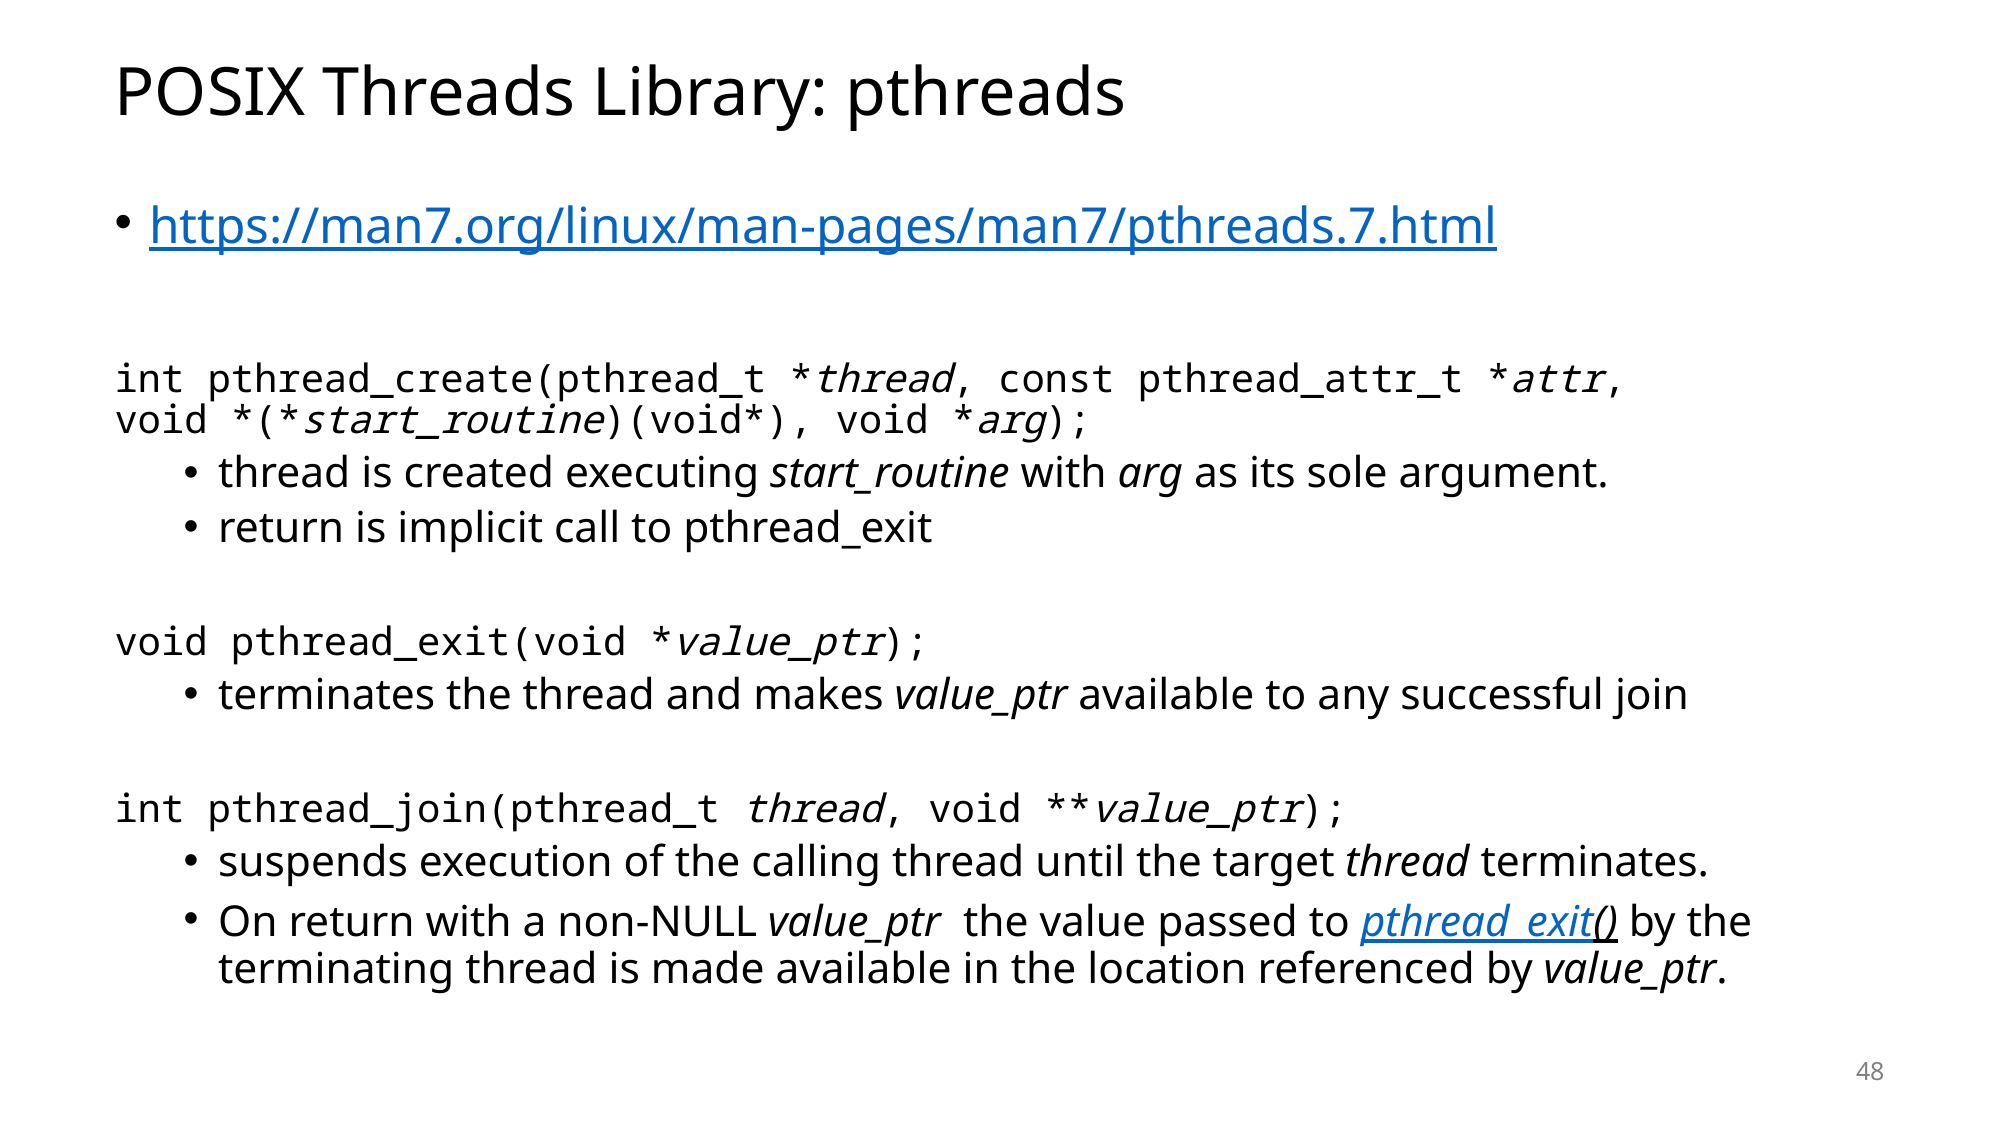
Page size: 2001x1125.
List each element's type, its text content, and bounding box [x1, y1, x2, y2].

list https://man7.org/linux/man-pages/man7/pthreads.7.html int pthread_create(pthread_t *thread, const pthread_attr_t *attr, void *(*start_routine)(void*), void *arg); thread is created executing start_routine with arg as its sole argument. return is implicit call to pthread_exit void pthread_exit(void *value_ptr); terminates the thread and makes value_ptr available to any successful join int pthread_join(pthread_t thread, void **value_ptr); suspends execution of the calling thread until the target thread terminates. On return with a non-NULL value_ptr the value passed to pthread_exit() by the terminating thread is made available in the location referenced by value_ptr. [99, 187, 1900, 1013]
slide_number 48 [1749, 1042, 1900, 1103]
title POSIX Threads Library: pthreads [99, 37, 1900, 150]
